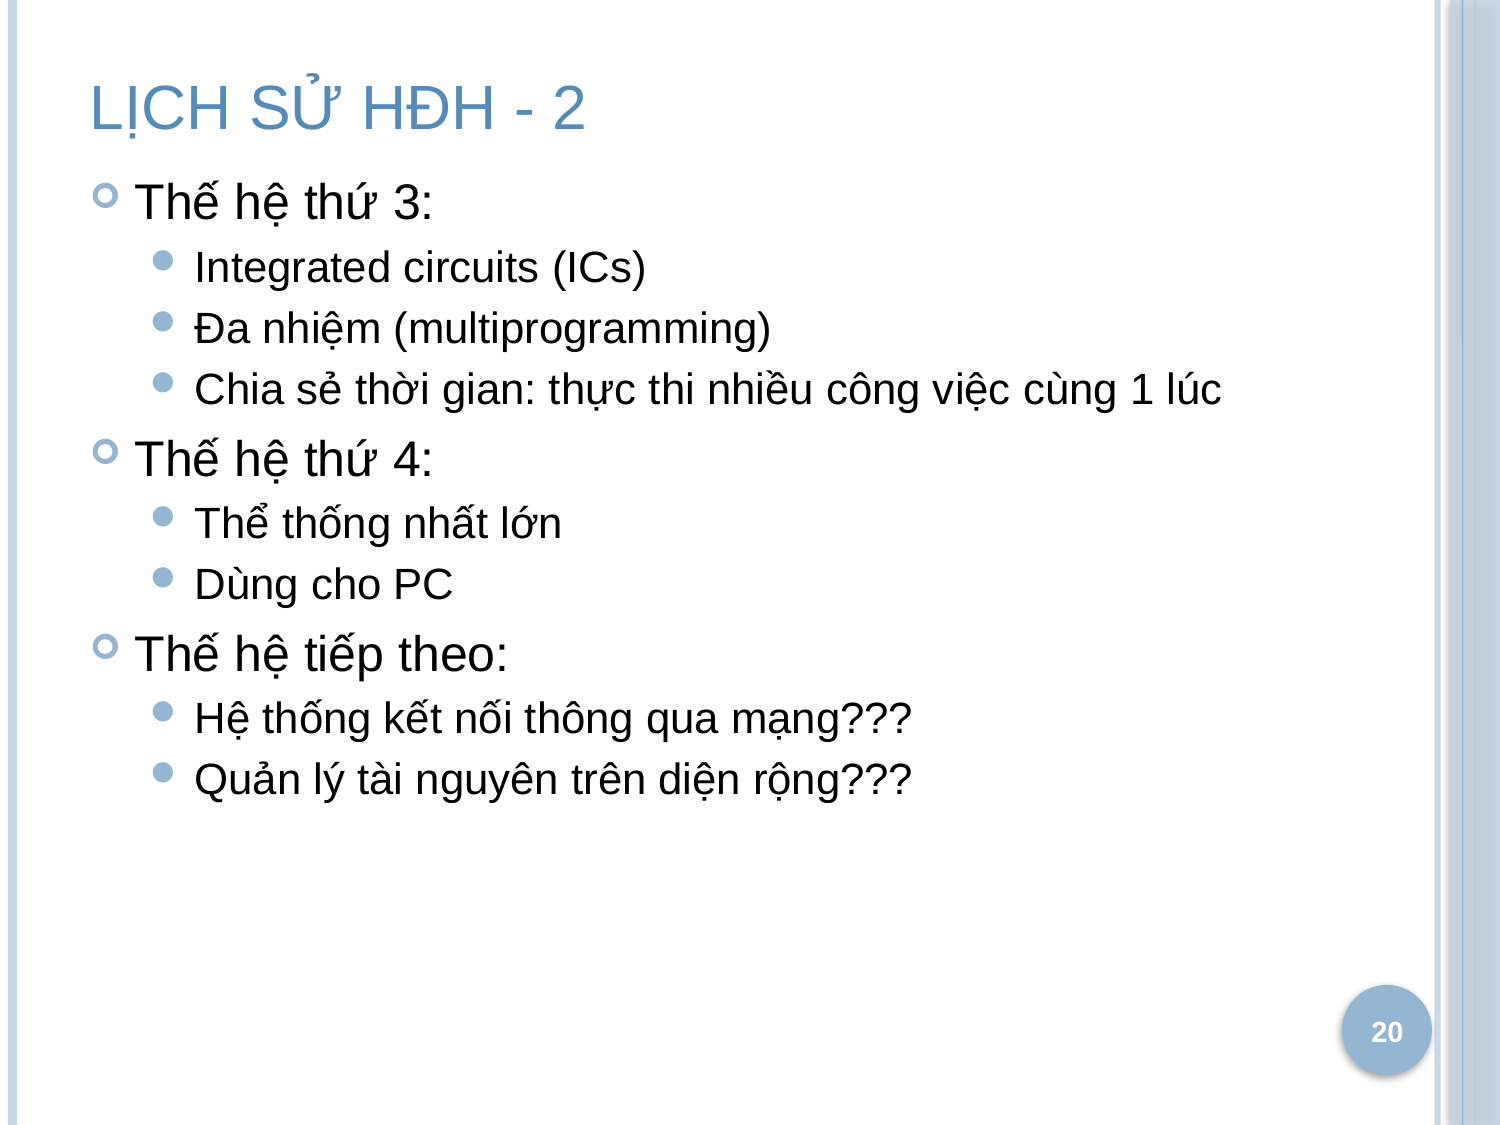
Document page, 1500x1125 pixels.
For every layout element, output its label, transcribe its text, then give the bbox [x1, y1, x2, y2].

title Lịch sử hđh - 2 [75, 45, 1338, 150]
slide_number 20 [1337, 988, 1438, 1074]
list Thế hệ thứ 3: Integrated circuits (ICs) Đa nhiệm (multiprogramming) Chia sẻ thời gian: thực thi nhiều công việc cùng 1 lúc Thế hệ thứ 4: Thể thống nhất lớn Dùng cho PC Thế hệ tiếp theo: Hệ thống kết nối thông qua mạng??? Quản lý tài nguyên trên diện rộng??? [75, 162, 1338, 1062]
